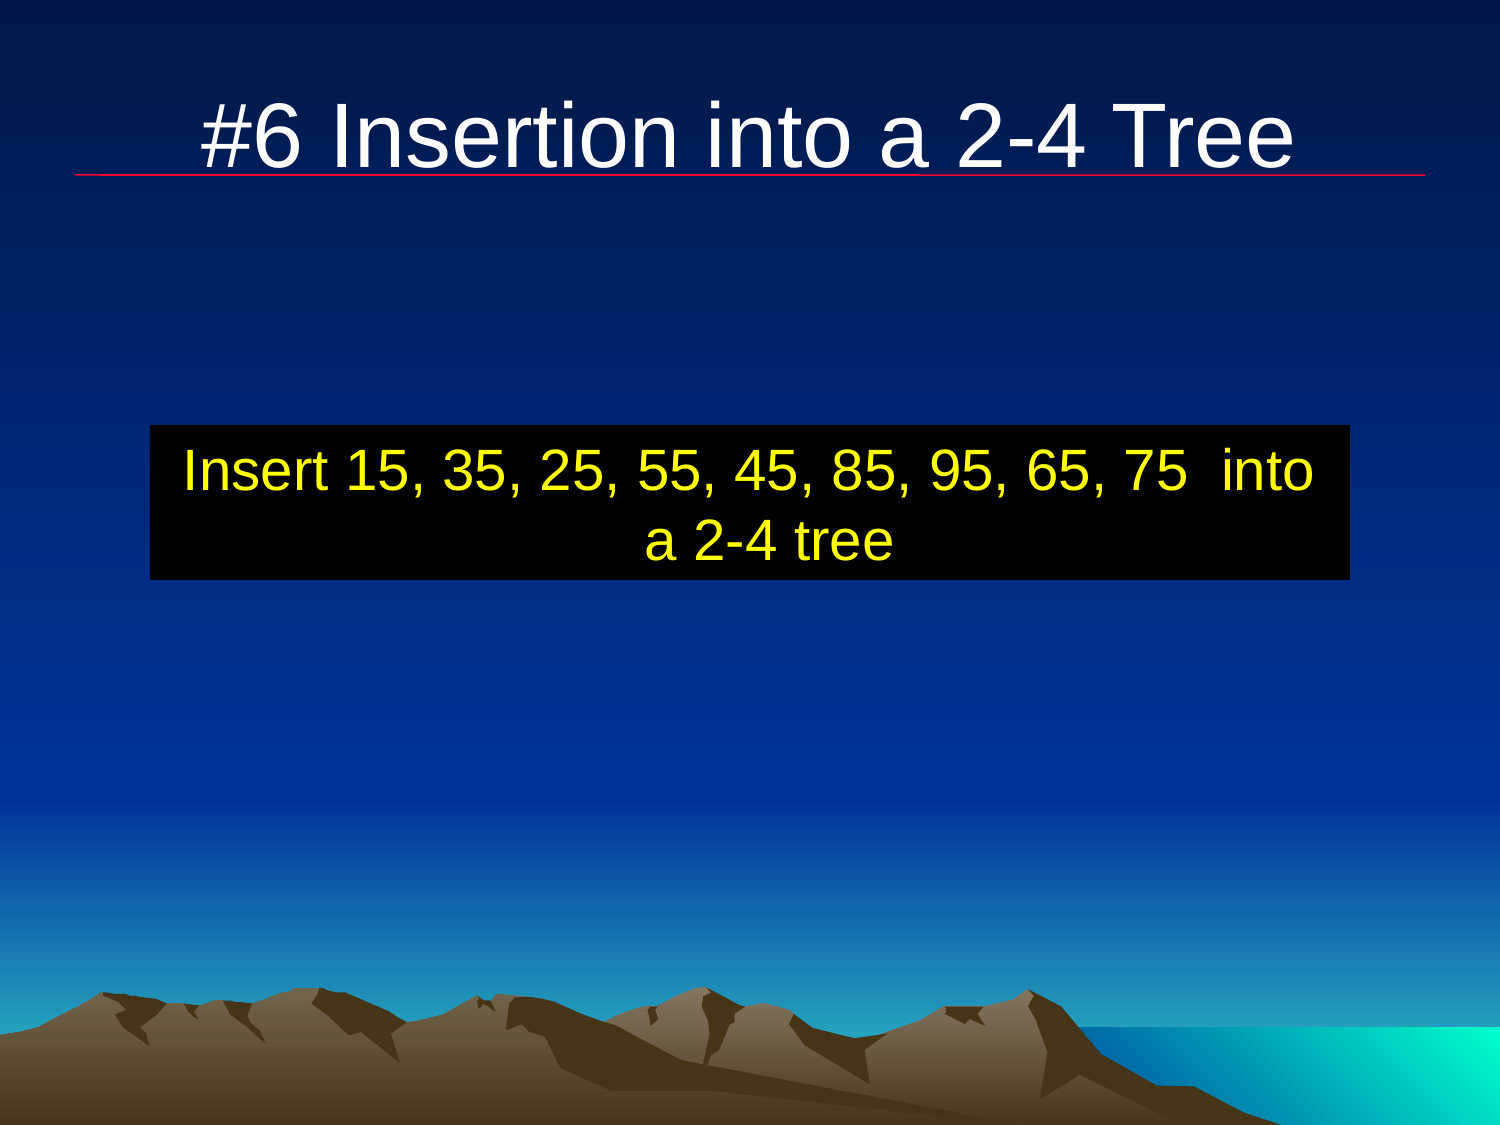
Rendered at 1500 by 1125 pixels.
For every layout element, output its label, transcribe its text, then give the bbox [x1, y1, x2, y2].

text_box Insert 15, 35, 25, 55, 45, 85, 95, 65, 75 into a 2-4 tree [149, 424, 1350, 580]
title #6 Insertion into a 2-4 Tree [74, 37, 1426, 226]
